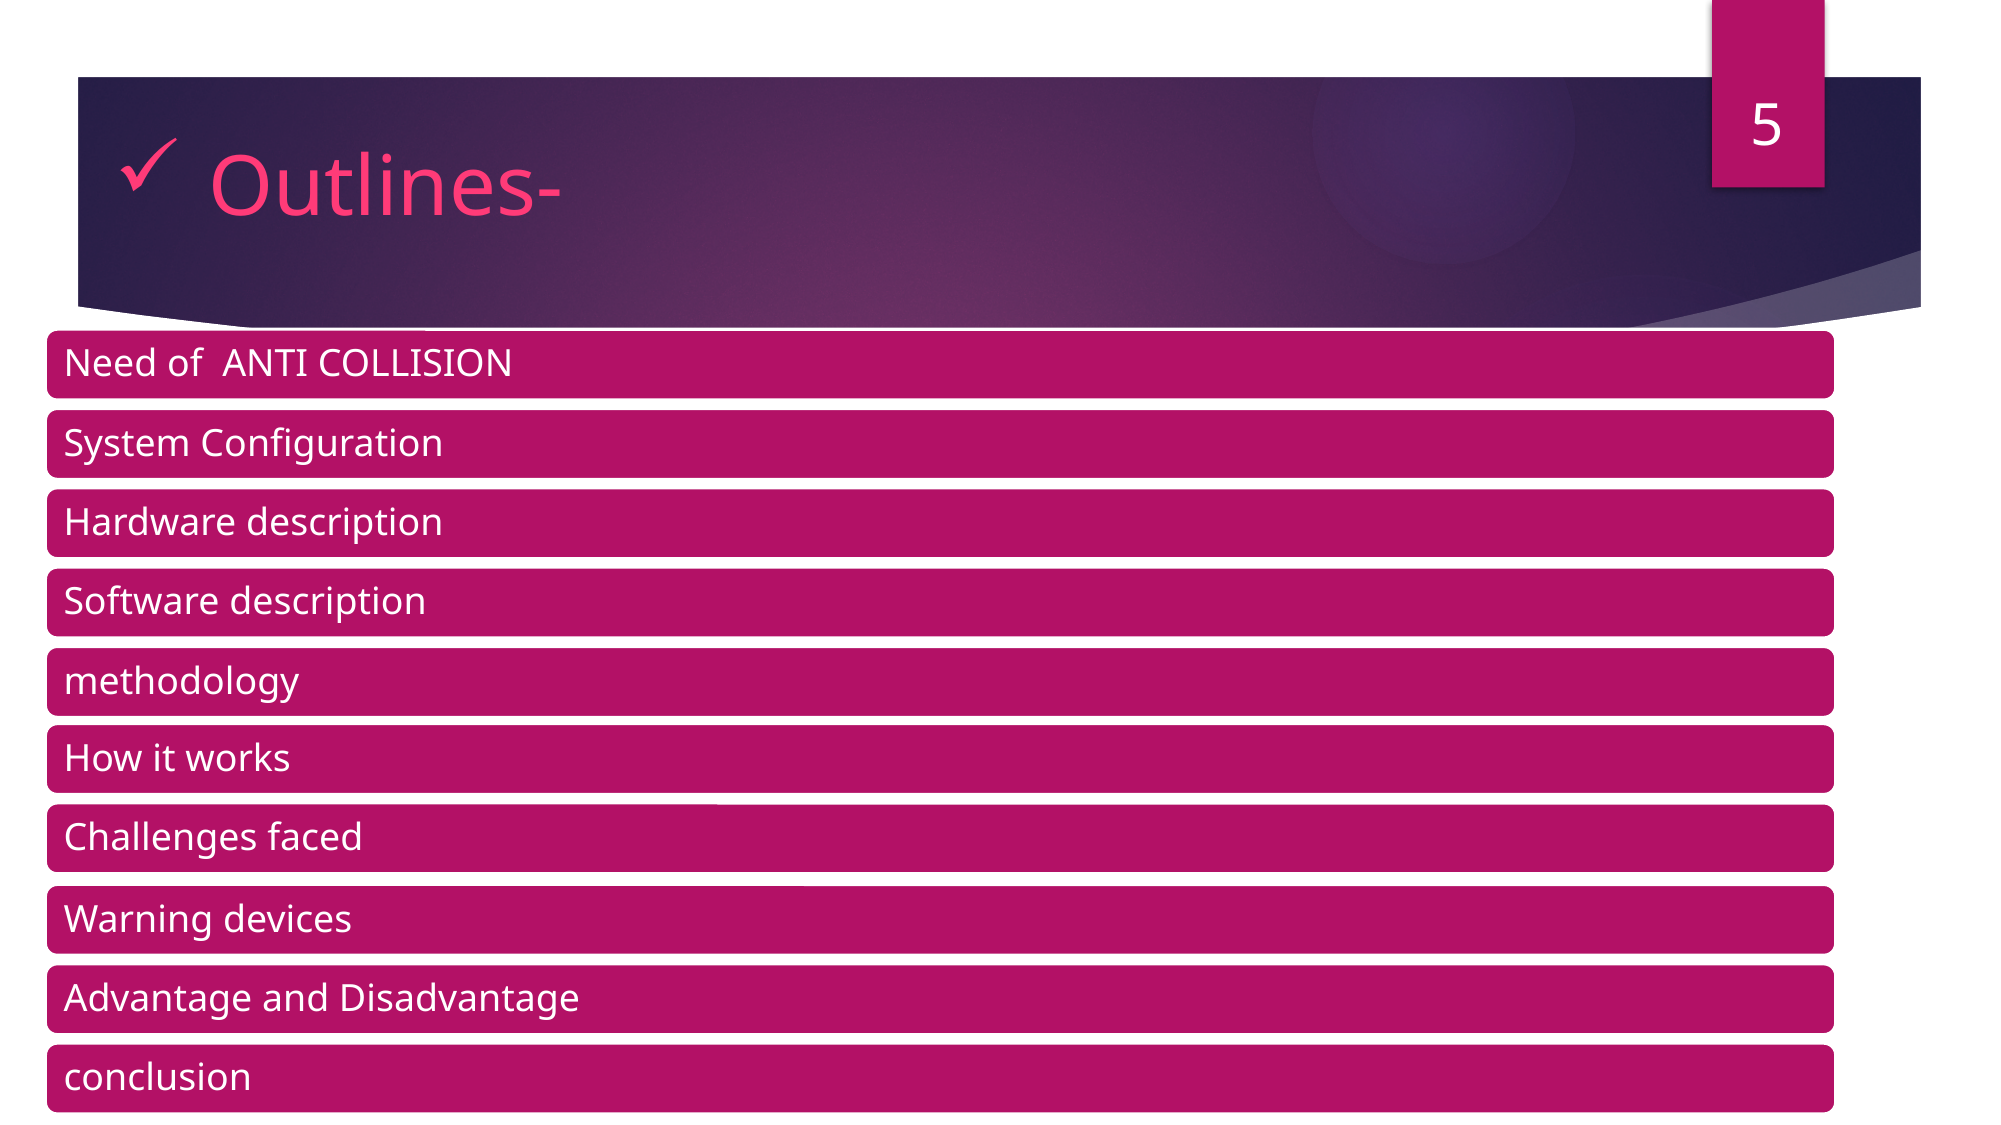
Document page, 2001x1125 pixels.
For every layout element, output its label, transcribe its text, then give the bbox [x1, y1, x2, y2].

text_box Outlines- [99, 125, 1463, 240]
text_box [45, 317, 1836, 1125]
slide_number 5 [1698, 48, 1836, 175]
